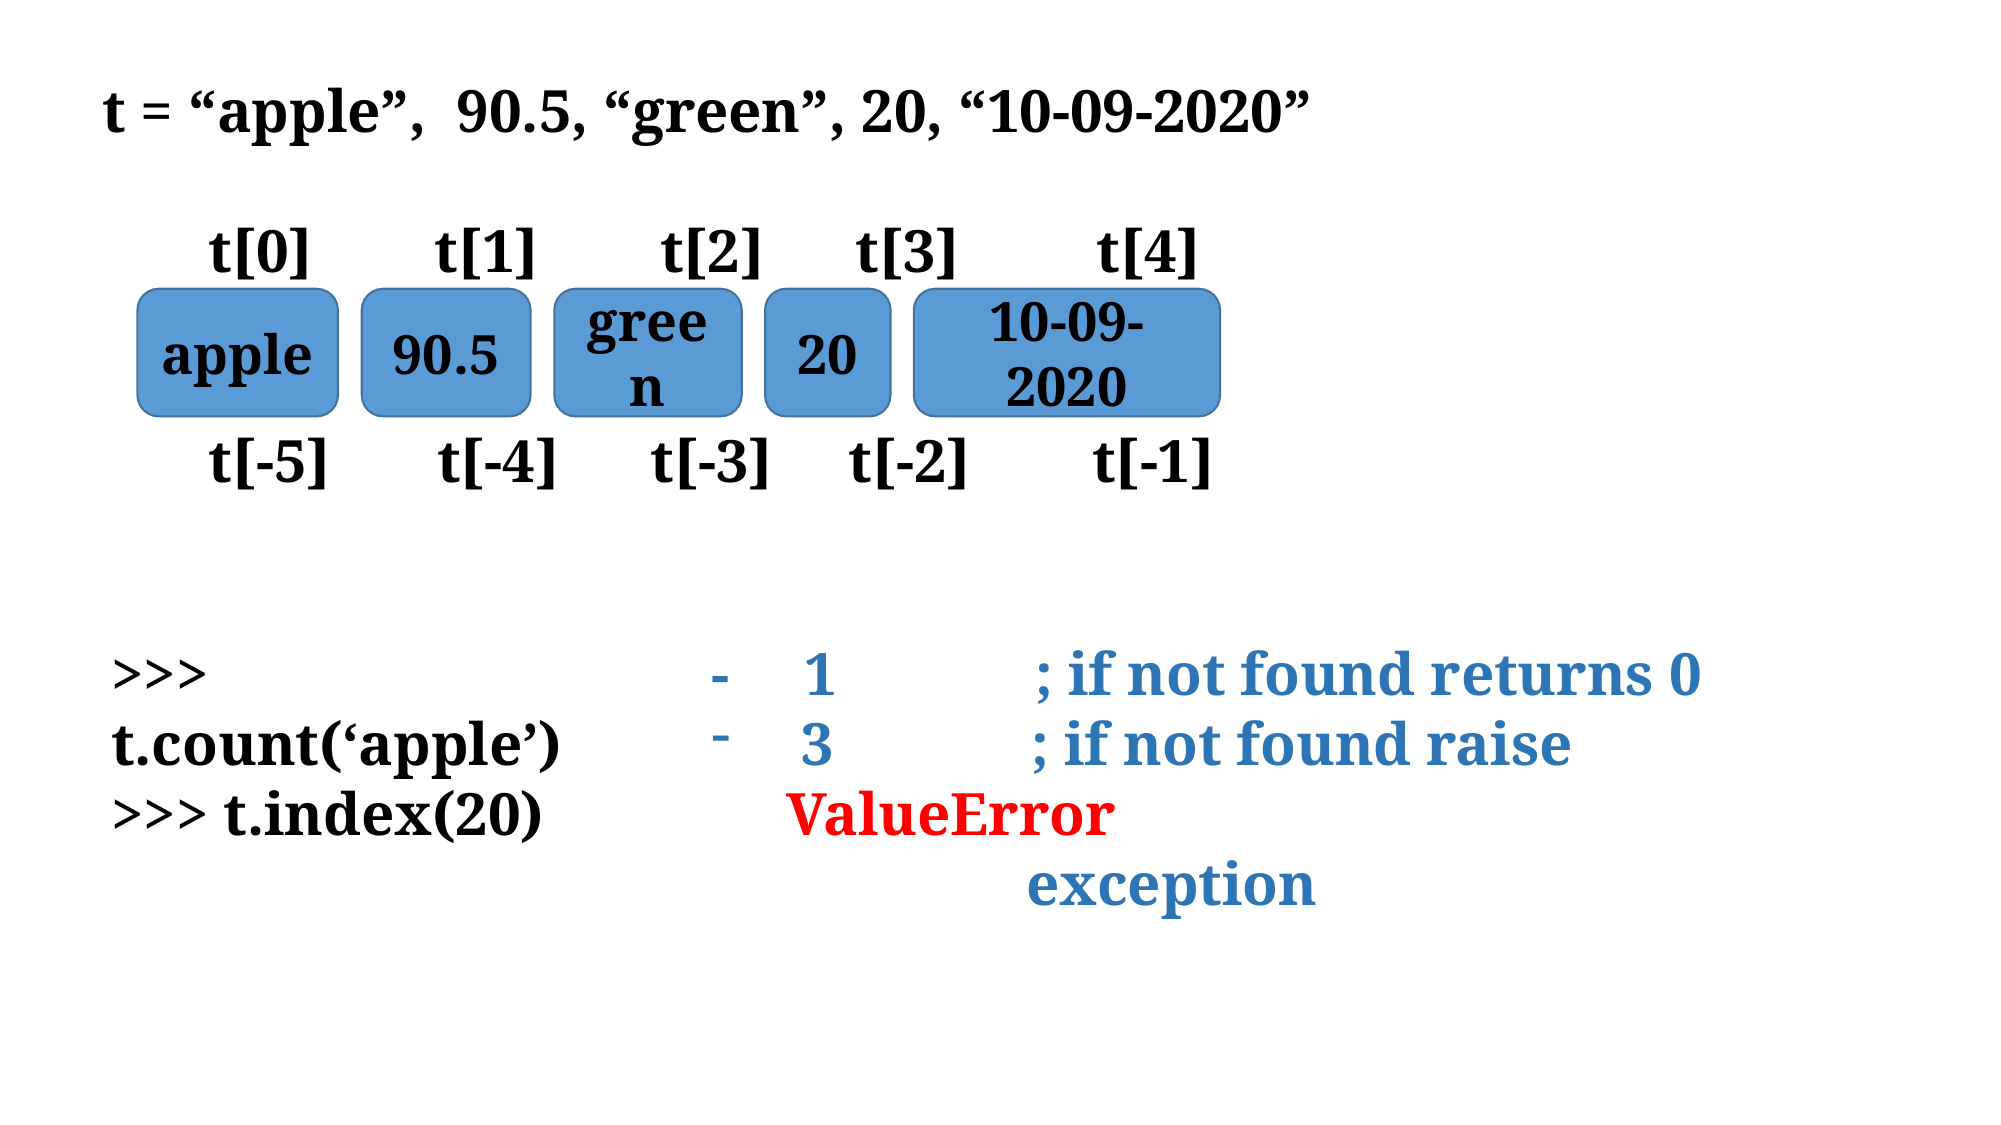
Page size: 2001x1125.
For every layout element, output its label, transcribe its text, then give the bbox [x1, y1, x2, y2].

text_box - 1 ; if not found returns 0 3 ; if not found raise ValueError exception [696, 559, 1921, 925]
text_box >>> t.count(‘apple’) >>> t.index(20) [96, 559, 659, 900]
text_box t = “apple”, 90.5, “green”, 20, “10-09-2020” t[0] t[1] t[2] t[3] t[4] t[-5] t[-4] t[-3] t[-2] t[-1] [87, 67, 1903, 502]
text_box 20 [764, 287, 892, 418]
text_box apple [136, 287, 340, 418]
text_box 90.5 [360, 287, 532, 418]
text_box green [553, 287, 743, 418]
text_box 10-09-2020 [912, 287, 1222, 418]
